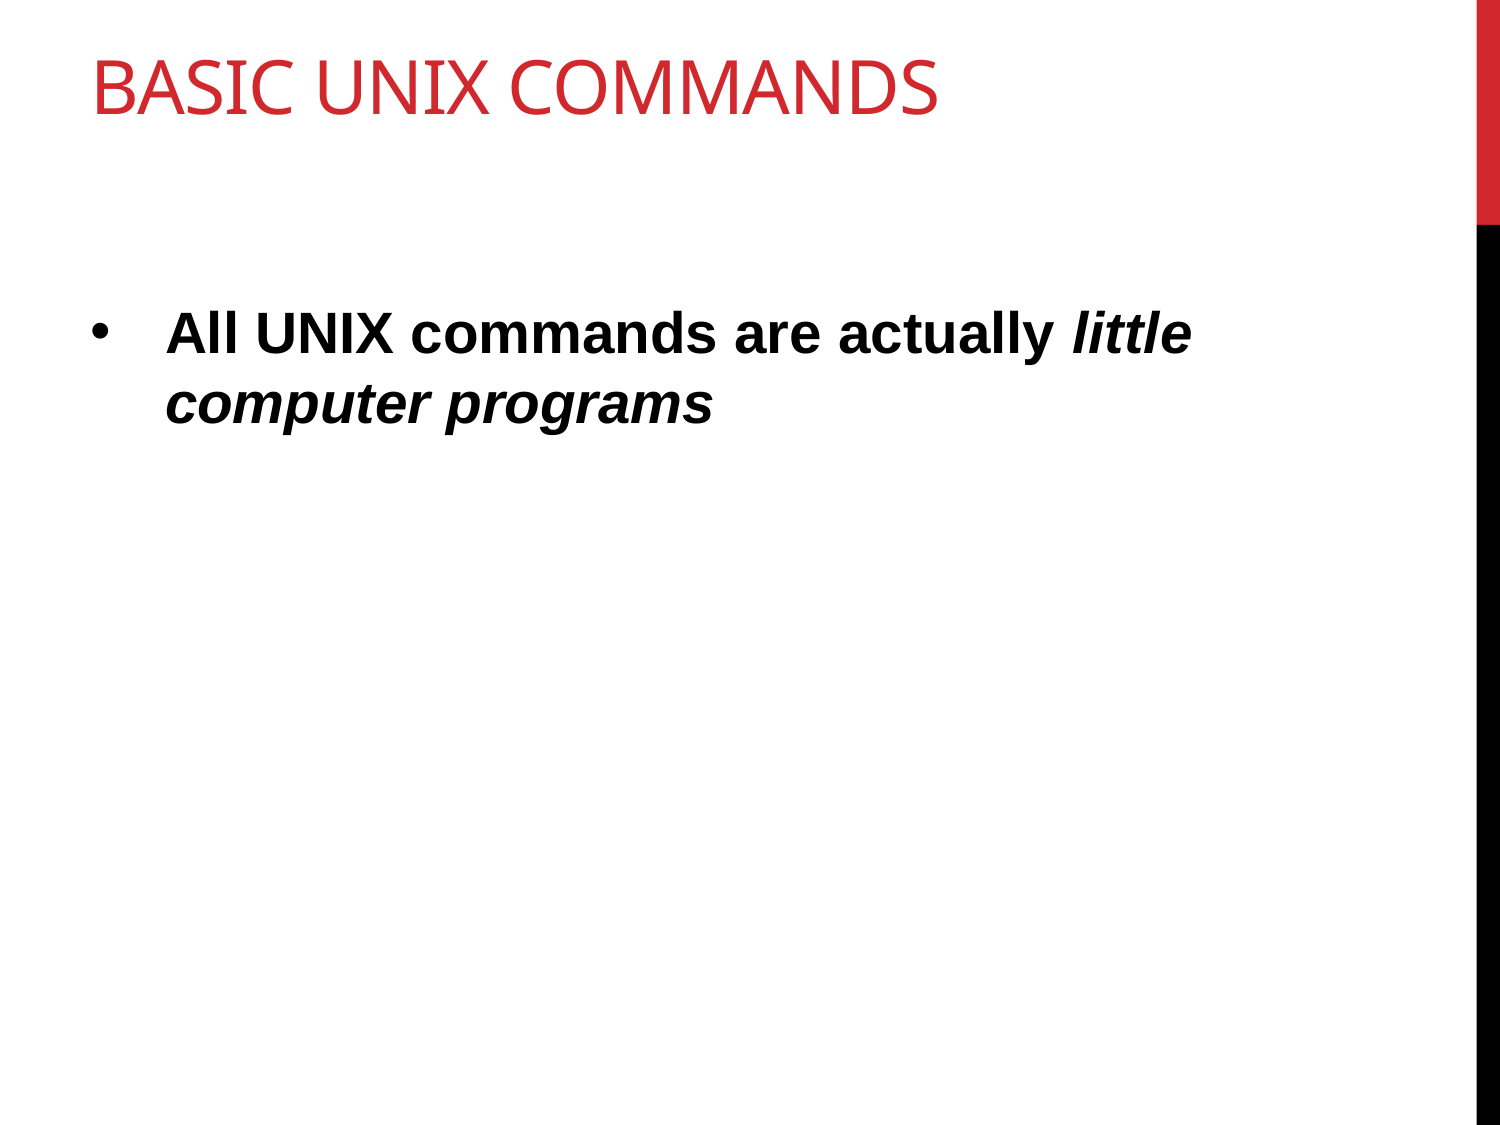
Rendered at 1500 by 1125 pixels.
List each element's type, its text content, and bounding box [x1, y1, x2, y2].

list All UNIX commands are actually little computer programs [75, 287, 1325, 1005]
text_box basic unix commands [74, 23, 1210, 137]
